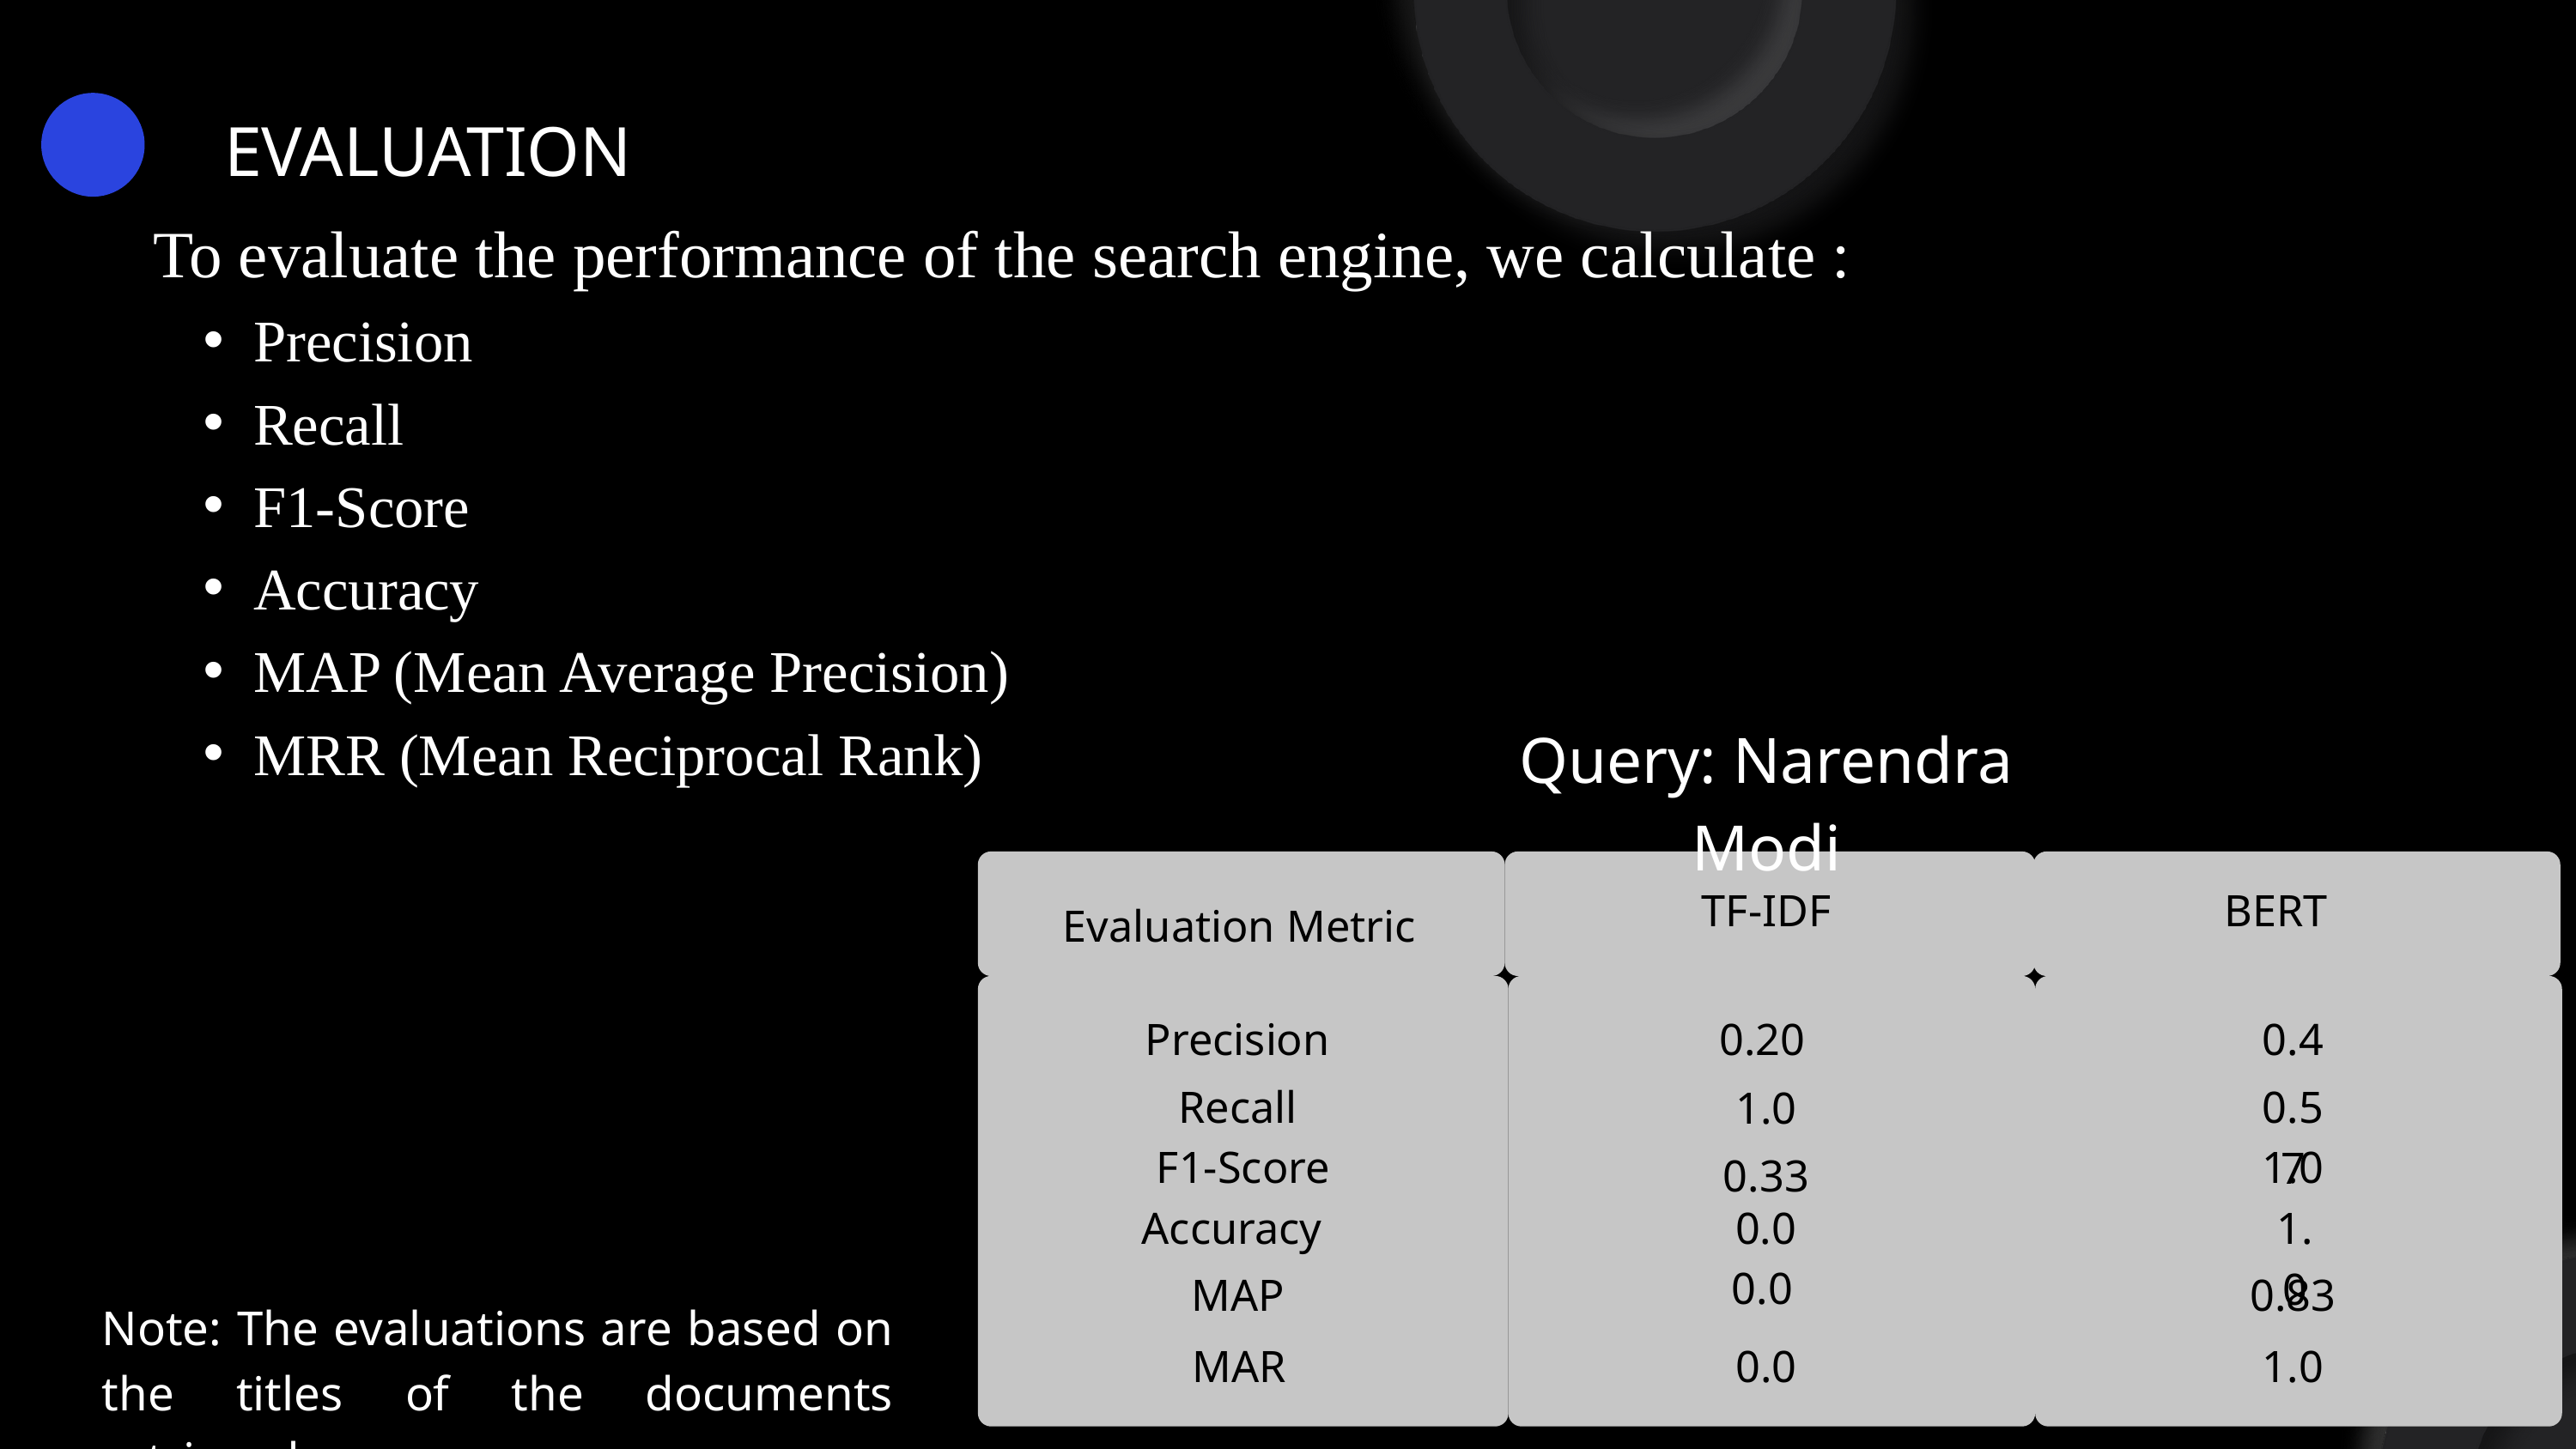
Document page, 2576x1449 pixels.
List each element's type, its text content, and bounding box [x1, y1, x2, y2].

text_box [977, 851, 1505, 977]
text_box Query: Narendra Modi [1463, 707, 2069, 850]
text_box Note: The evaluations are based on the titles of the documents retrieved. [101, 1288, 895, 1449]
picture [2338, 1213, 2576, 1449]
text_box EVALUATION [193, 94, 681, 191]
picture [1374, 0, 1939, 274]
text_box To evaluate the performance of the search engine, we calculate : Precision Recall F1-Score Accuracy MAP (Mean Average Precision) MRR (Mean Reciprocal Rank) [153, 198, 2432, 787]
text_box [2039, 975, 2562, 1427]
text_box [2036, 851, 2561, 974]
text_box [40, 92, 145, 197]
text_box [1505, 851, 2036, 975]
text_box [977, 979, 1509, 1427]
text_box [1510, 975, 2036, 1427]
